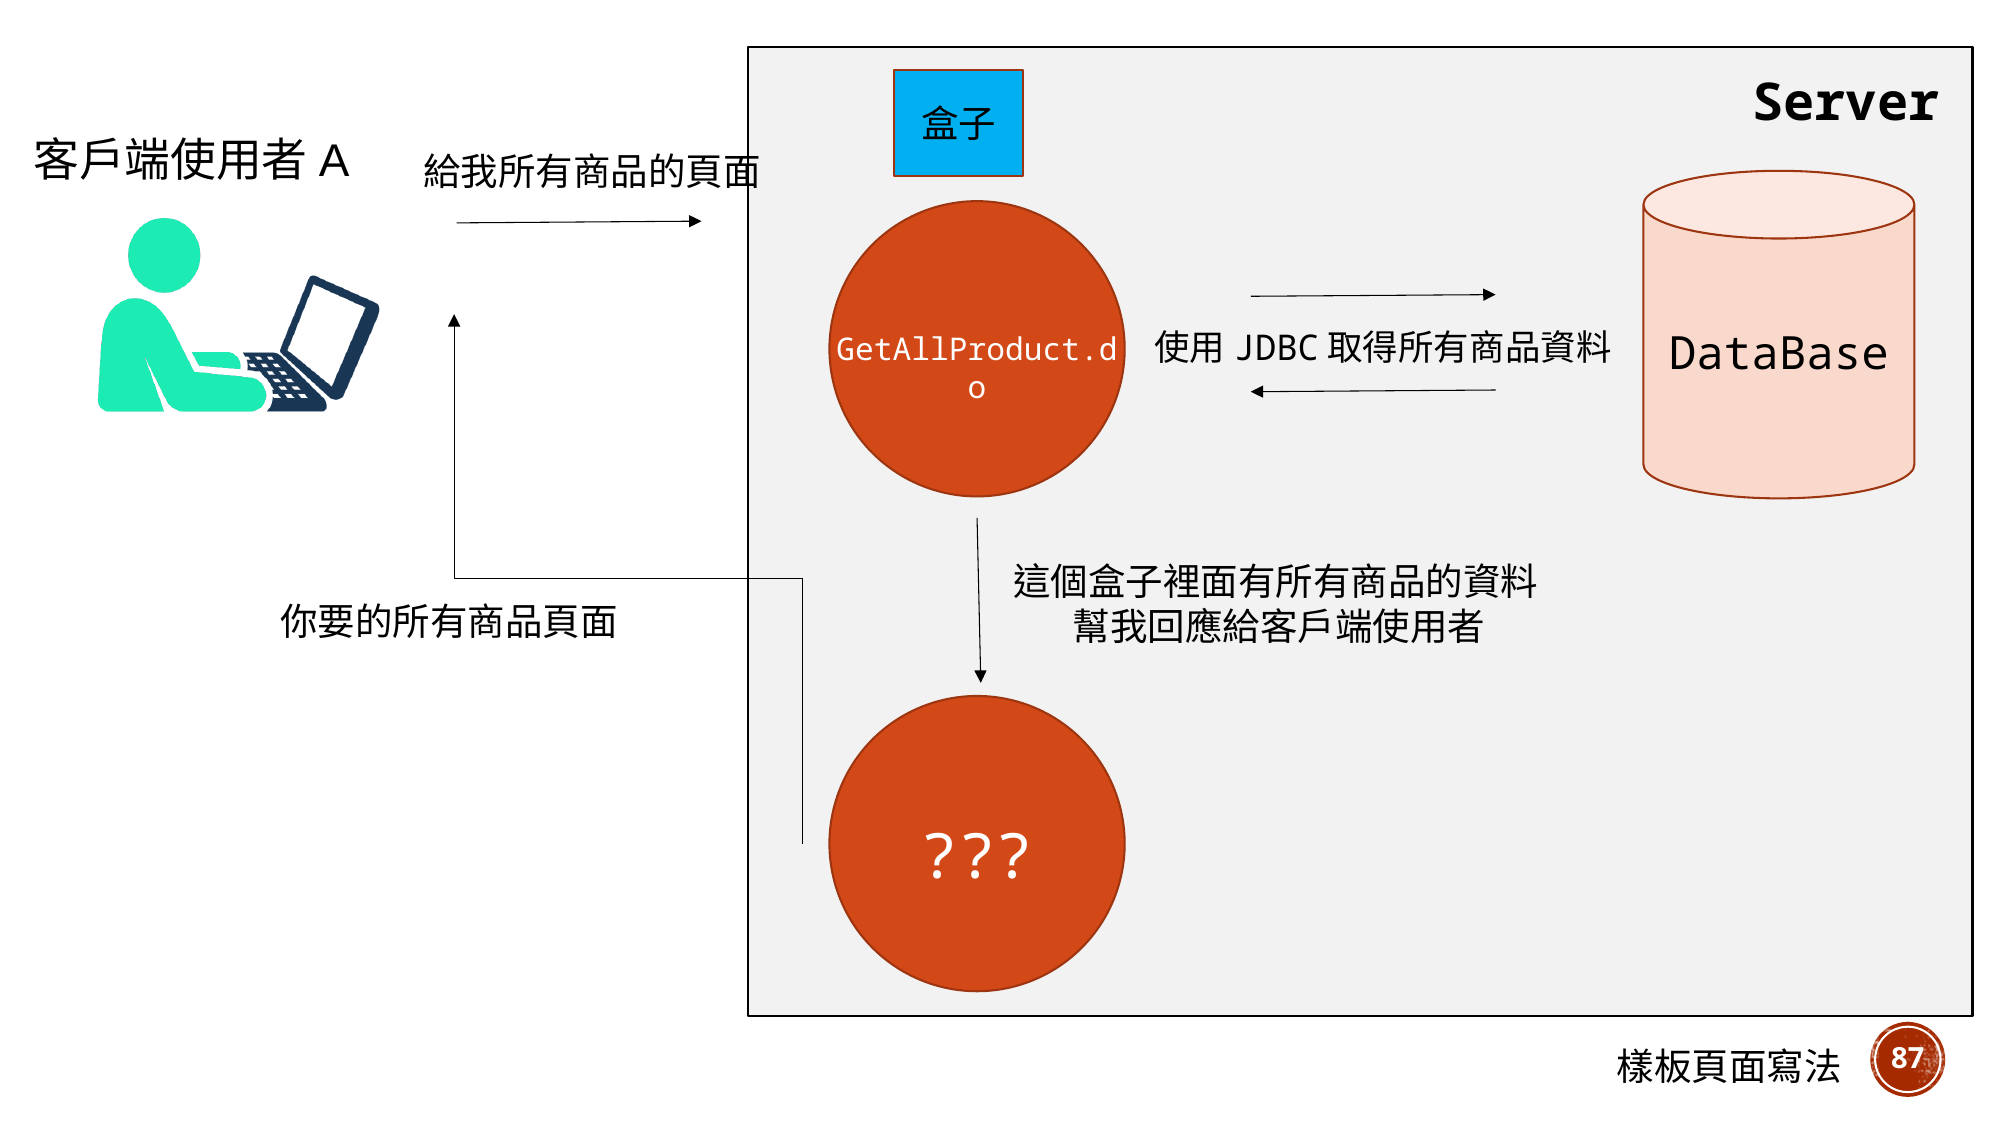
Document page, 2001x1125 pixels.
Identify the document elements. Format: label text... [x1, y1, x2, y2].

text_box 使用JDBC取得所有商品資料 [1139, 317, 1627, 375]
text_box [819, 203, 1135, 494]
text_box 盒子 [893, 69, 1024, 177]
text_box 給我所有商品的頁面 [408, 140, 776, 201]
text_box 你要的所有商品頁面 [265, 590, 454, 651]
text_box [24, 127, 382, 471]
slide_number 87 [1855, 1028, 1961, 1089]
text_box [456, 317, 800, 842]
text_box Server [1737, 61, 1955, 139]
text_box DataBase [1642, 169, 1916, 500]
text_box [747, 46, 1974, 1017]
text_box 這個盒子裡面有所有商品的資料 幫我回應給客戶端使用者 [998, 550, 1560, 656]
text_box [820, 699, 1135, 989]
text_box 樣板頁面寫法 [1569, 1035, 1889, 1096]
